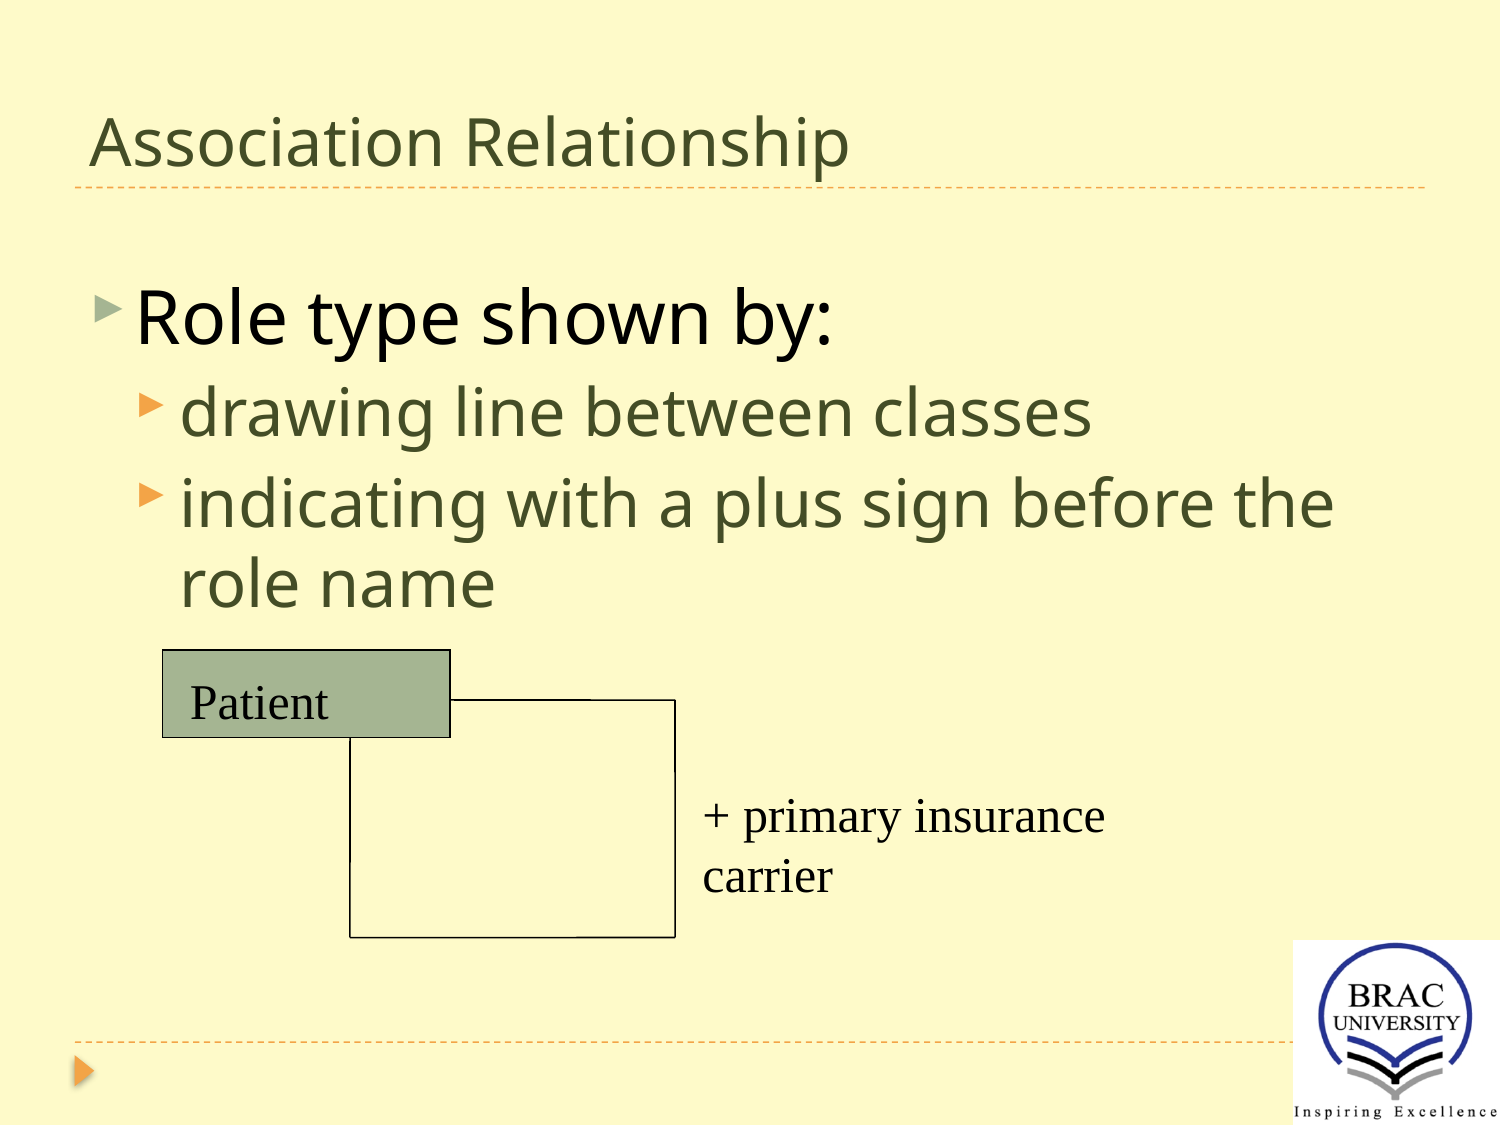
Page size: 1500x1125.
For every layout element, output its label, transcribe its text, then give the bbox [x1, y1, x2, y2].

text_box + primary insurance carrier [687, 774, 1200, 910]
text_box Patient [174, 662, 425, 738]
title Association Relationship [75, 24, 1425, 188]
list Role type shown by: drawing line between classes indicating with a plus sign before the role name [75, 262, 1425, 1063]
picture [1293, 940, 1500, 1125]
text_box [162, 649, 450, 738]
